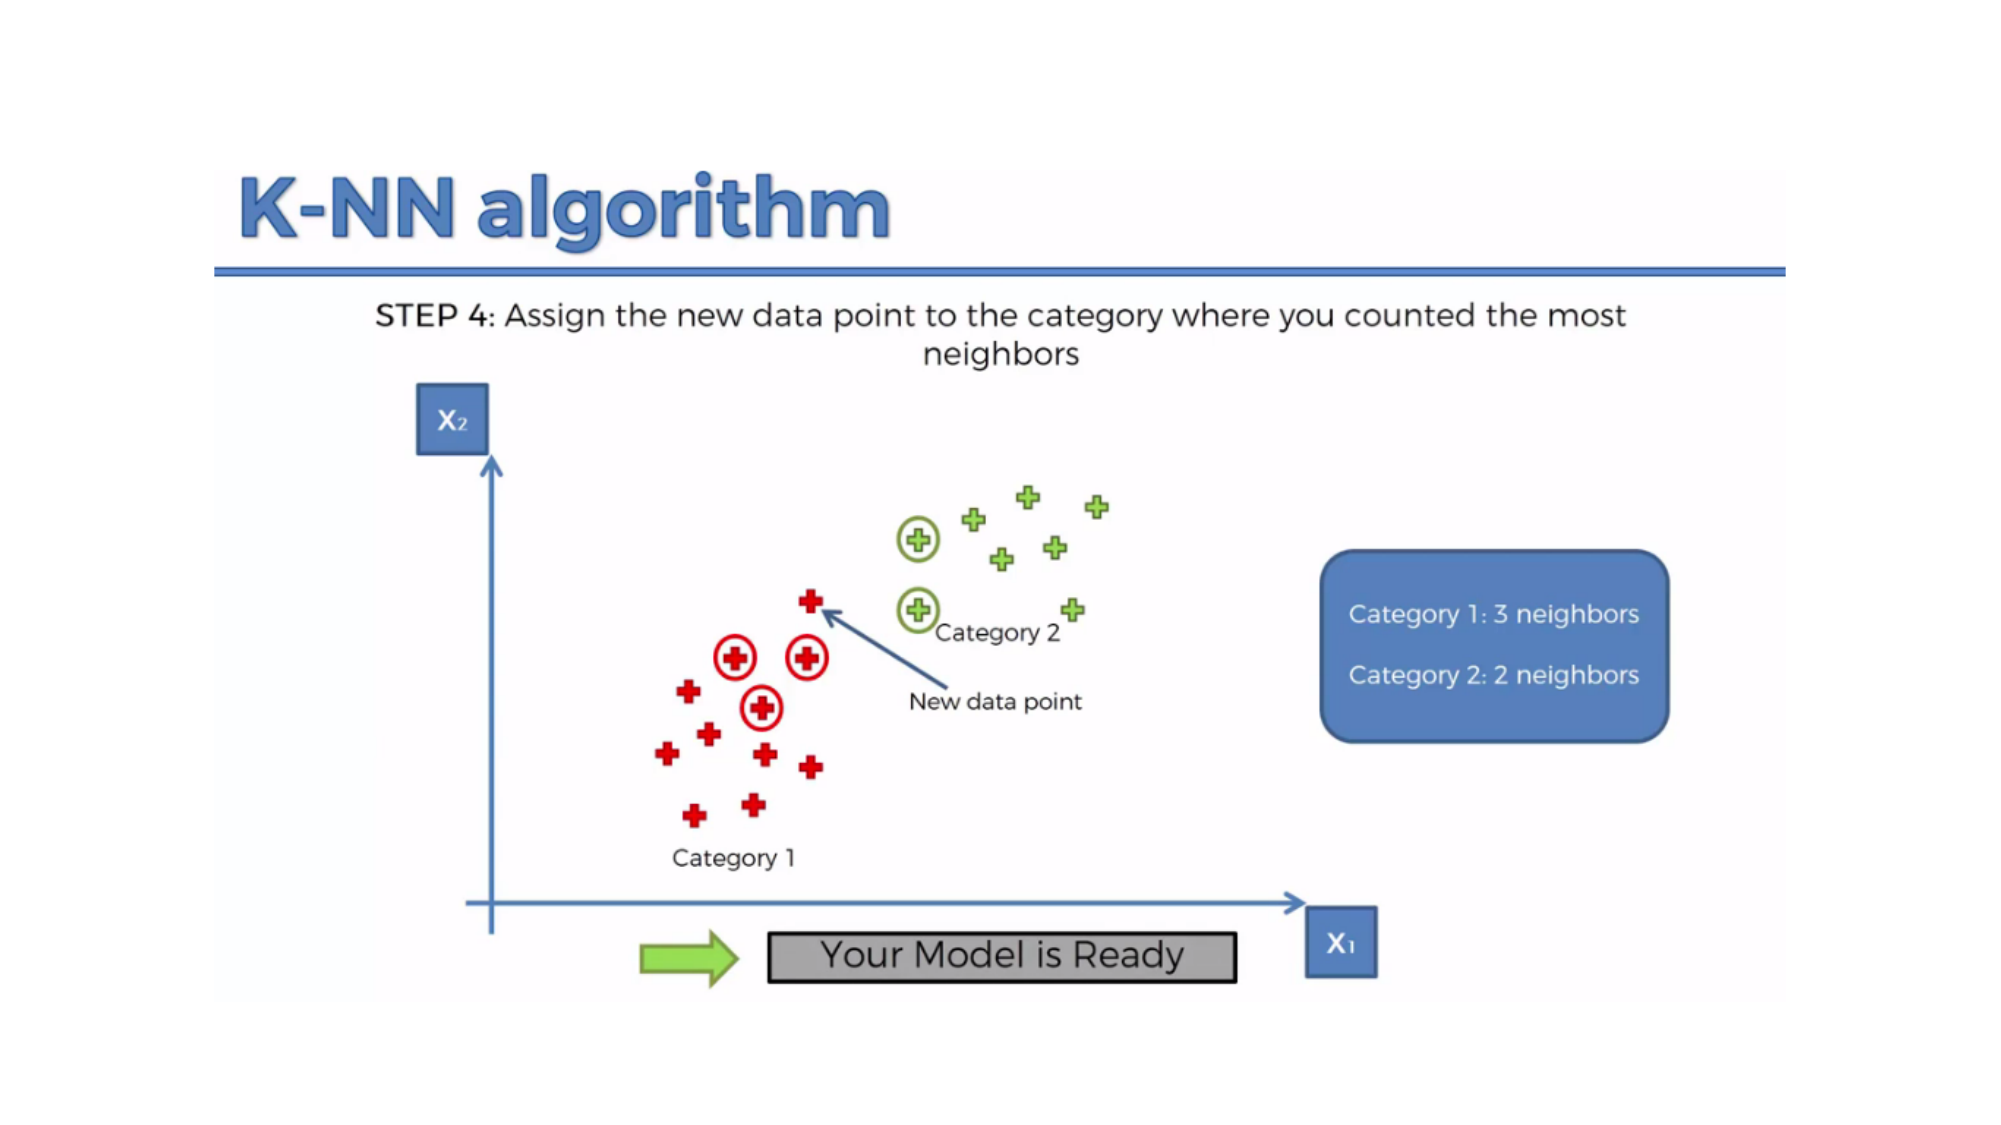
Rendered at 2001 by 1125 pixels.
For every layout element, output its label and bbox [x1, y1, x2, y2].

picture [214, 170, 1786, 1002]
